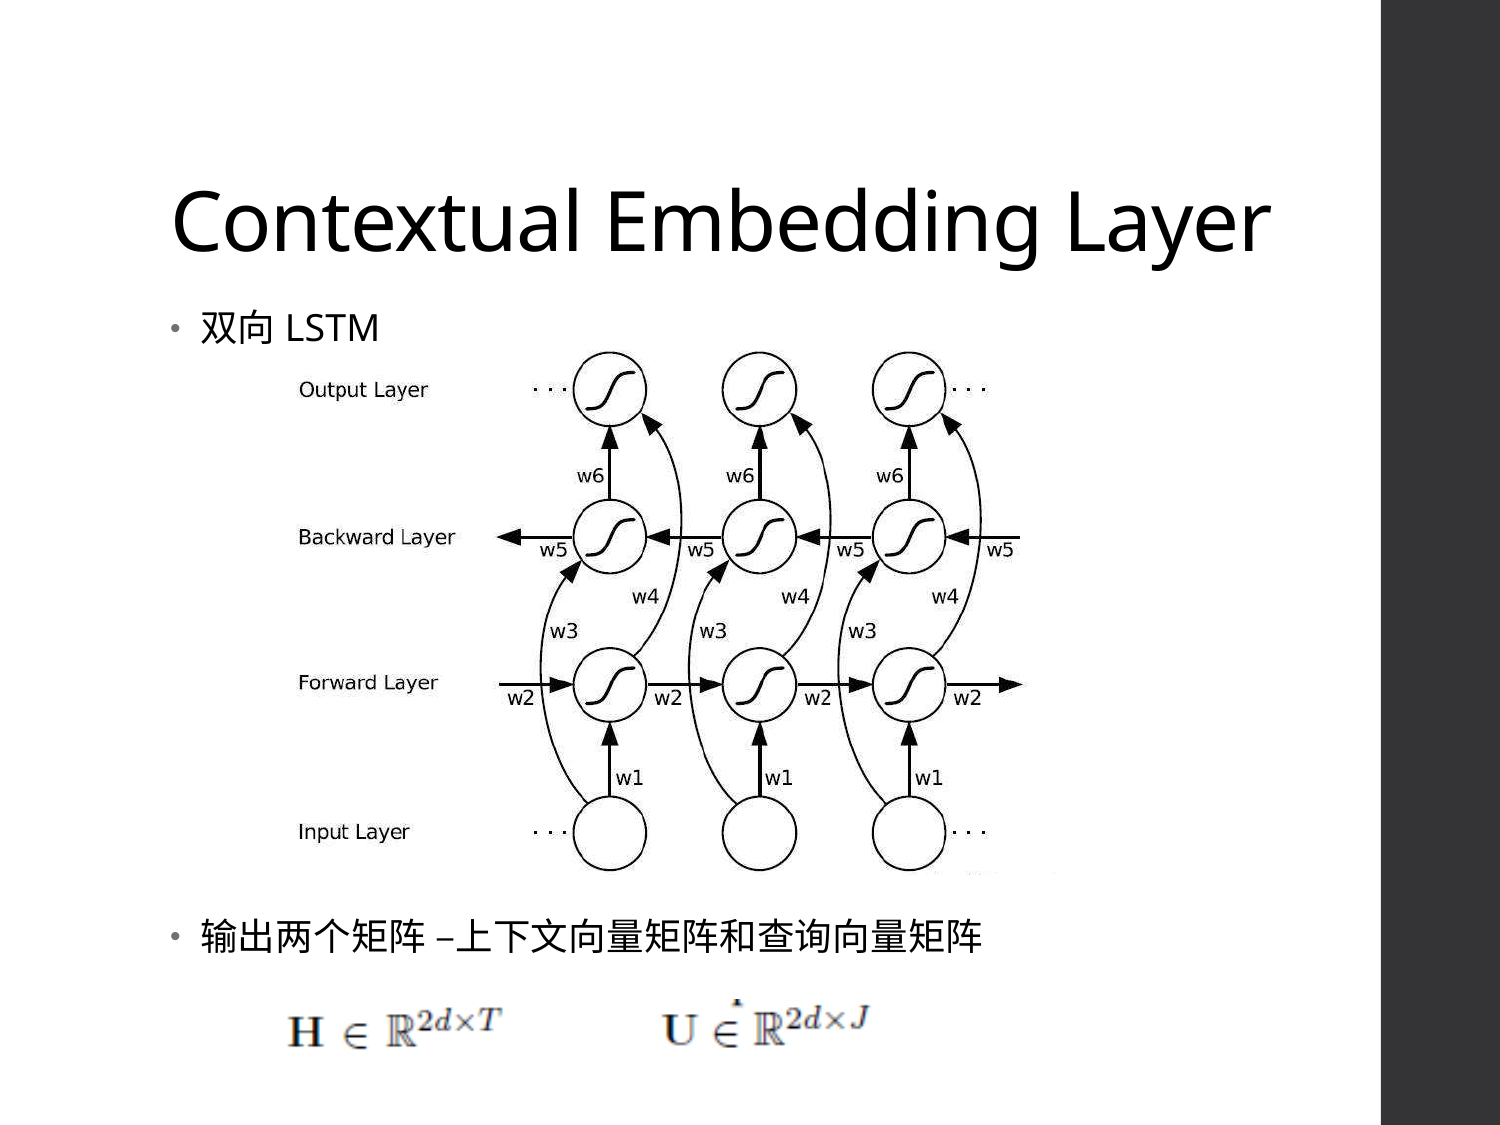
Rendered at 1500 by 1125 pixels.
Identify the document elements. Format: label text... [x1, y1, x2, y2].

picture [281, 1004, 514, 1063]
picture [281, 347, 1064, 880]
picture [658, 999, 882, 1062]
list 双向LSTM 输出两个矩阵 –上下文向量矩阵和查询向量矩阵 [155, 299, 1213, 1014]
title Contextual Embedding Layer [155, 60, 1348, 278]
